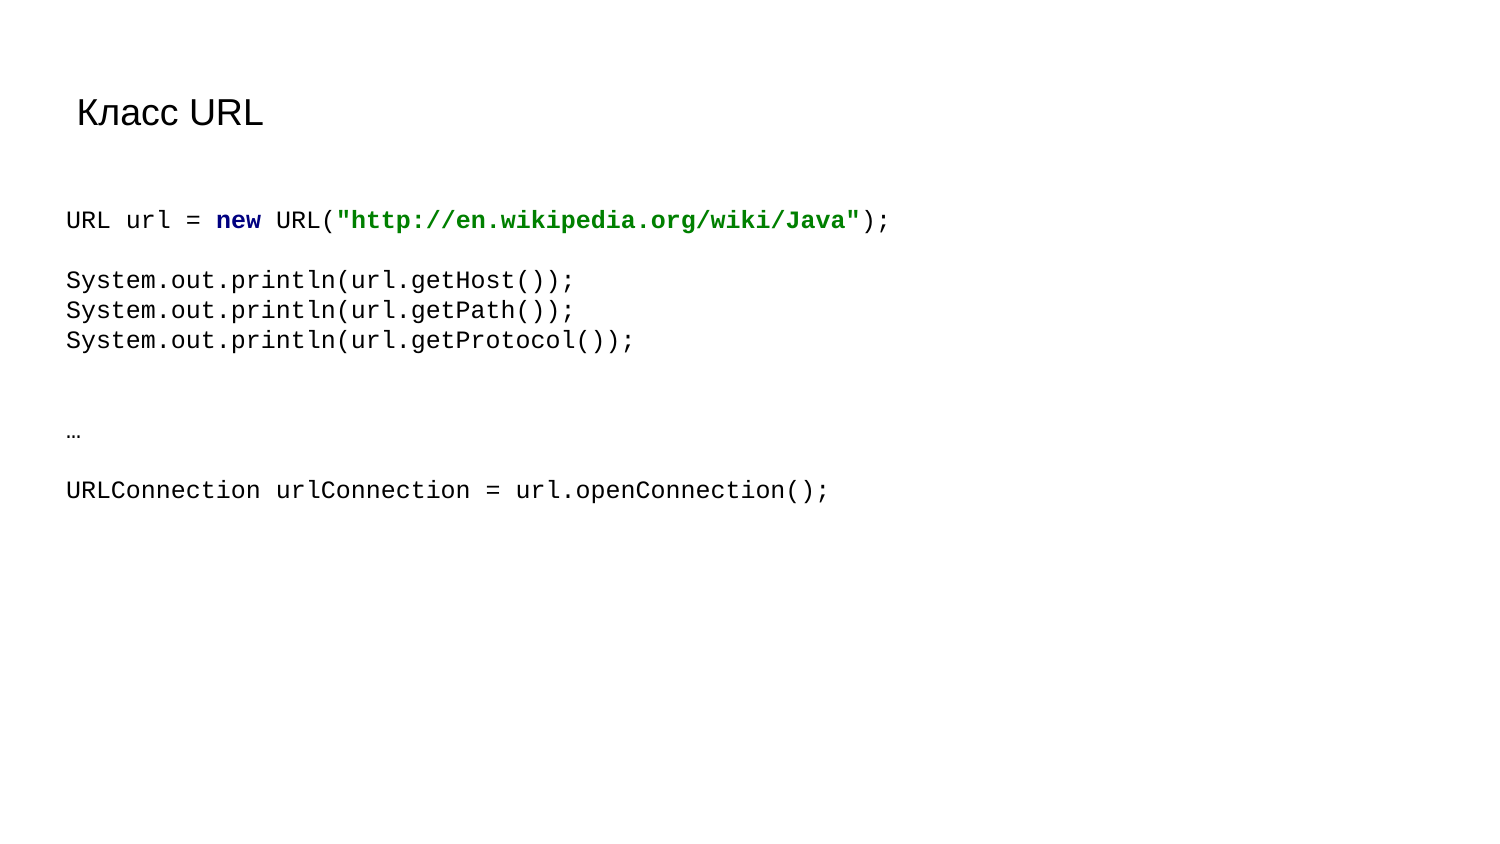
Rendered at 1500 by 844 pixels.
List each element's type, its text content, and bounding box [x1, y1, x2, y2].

list URL url = new URL("http://en.wikipedia.org/wiki/Java"); System.out.println(url.getHost()); System.out.println(url.getPath()); System.out.println(url.getProtocol()); … URLConnection urlConnection = url.openConnection(); [51, 189, 1449, 750]
title Класс URL [51, 72, 1449, 167]
